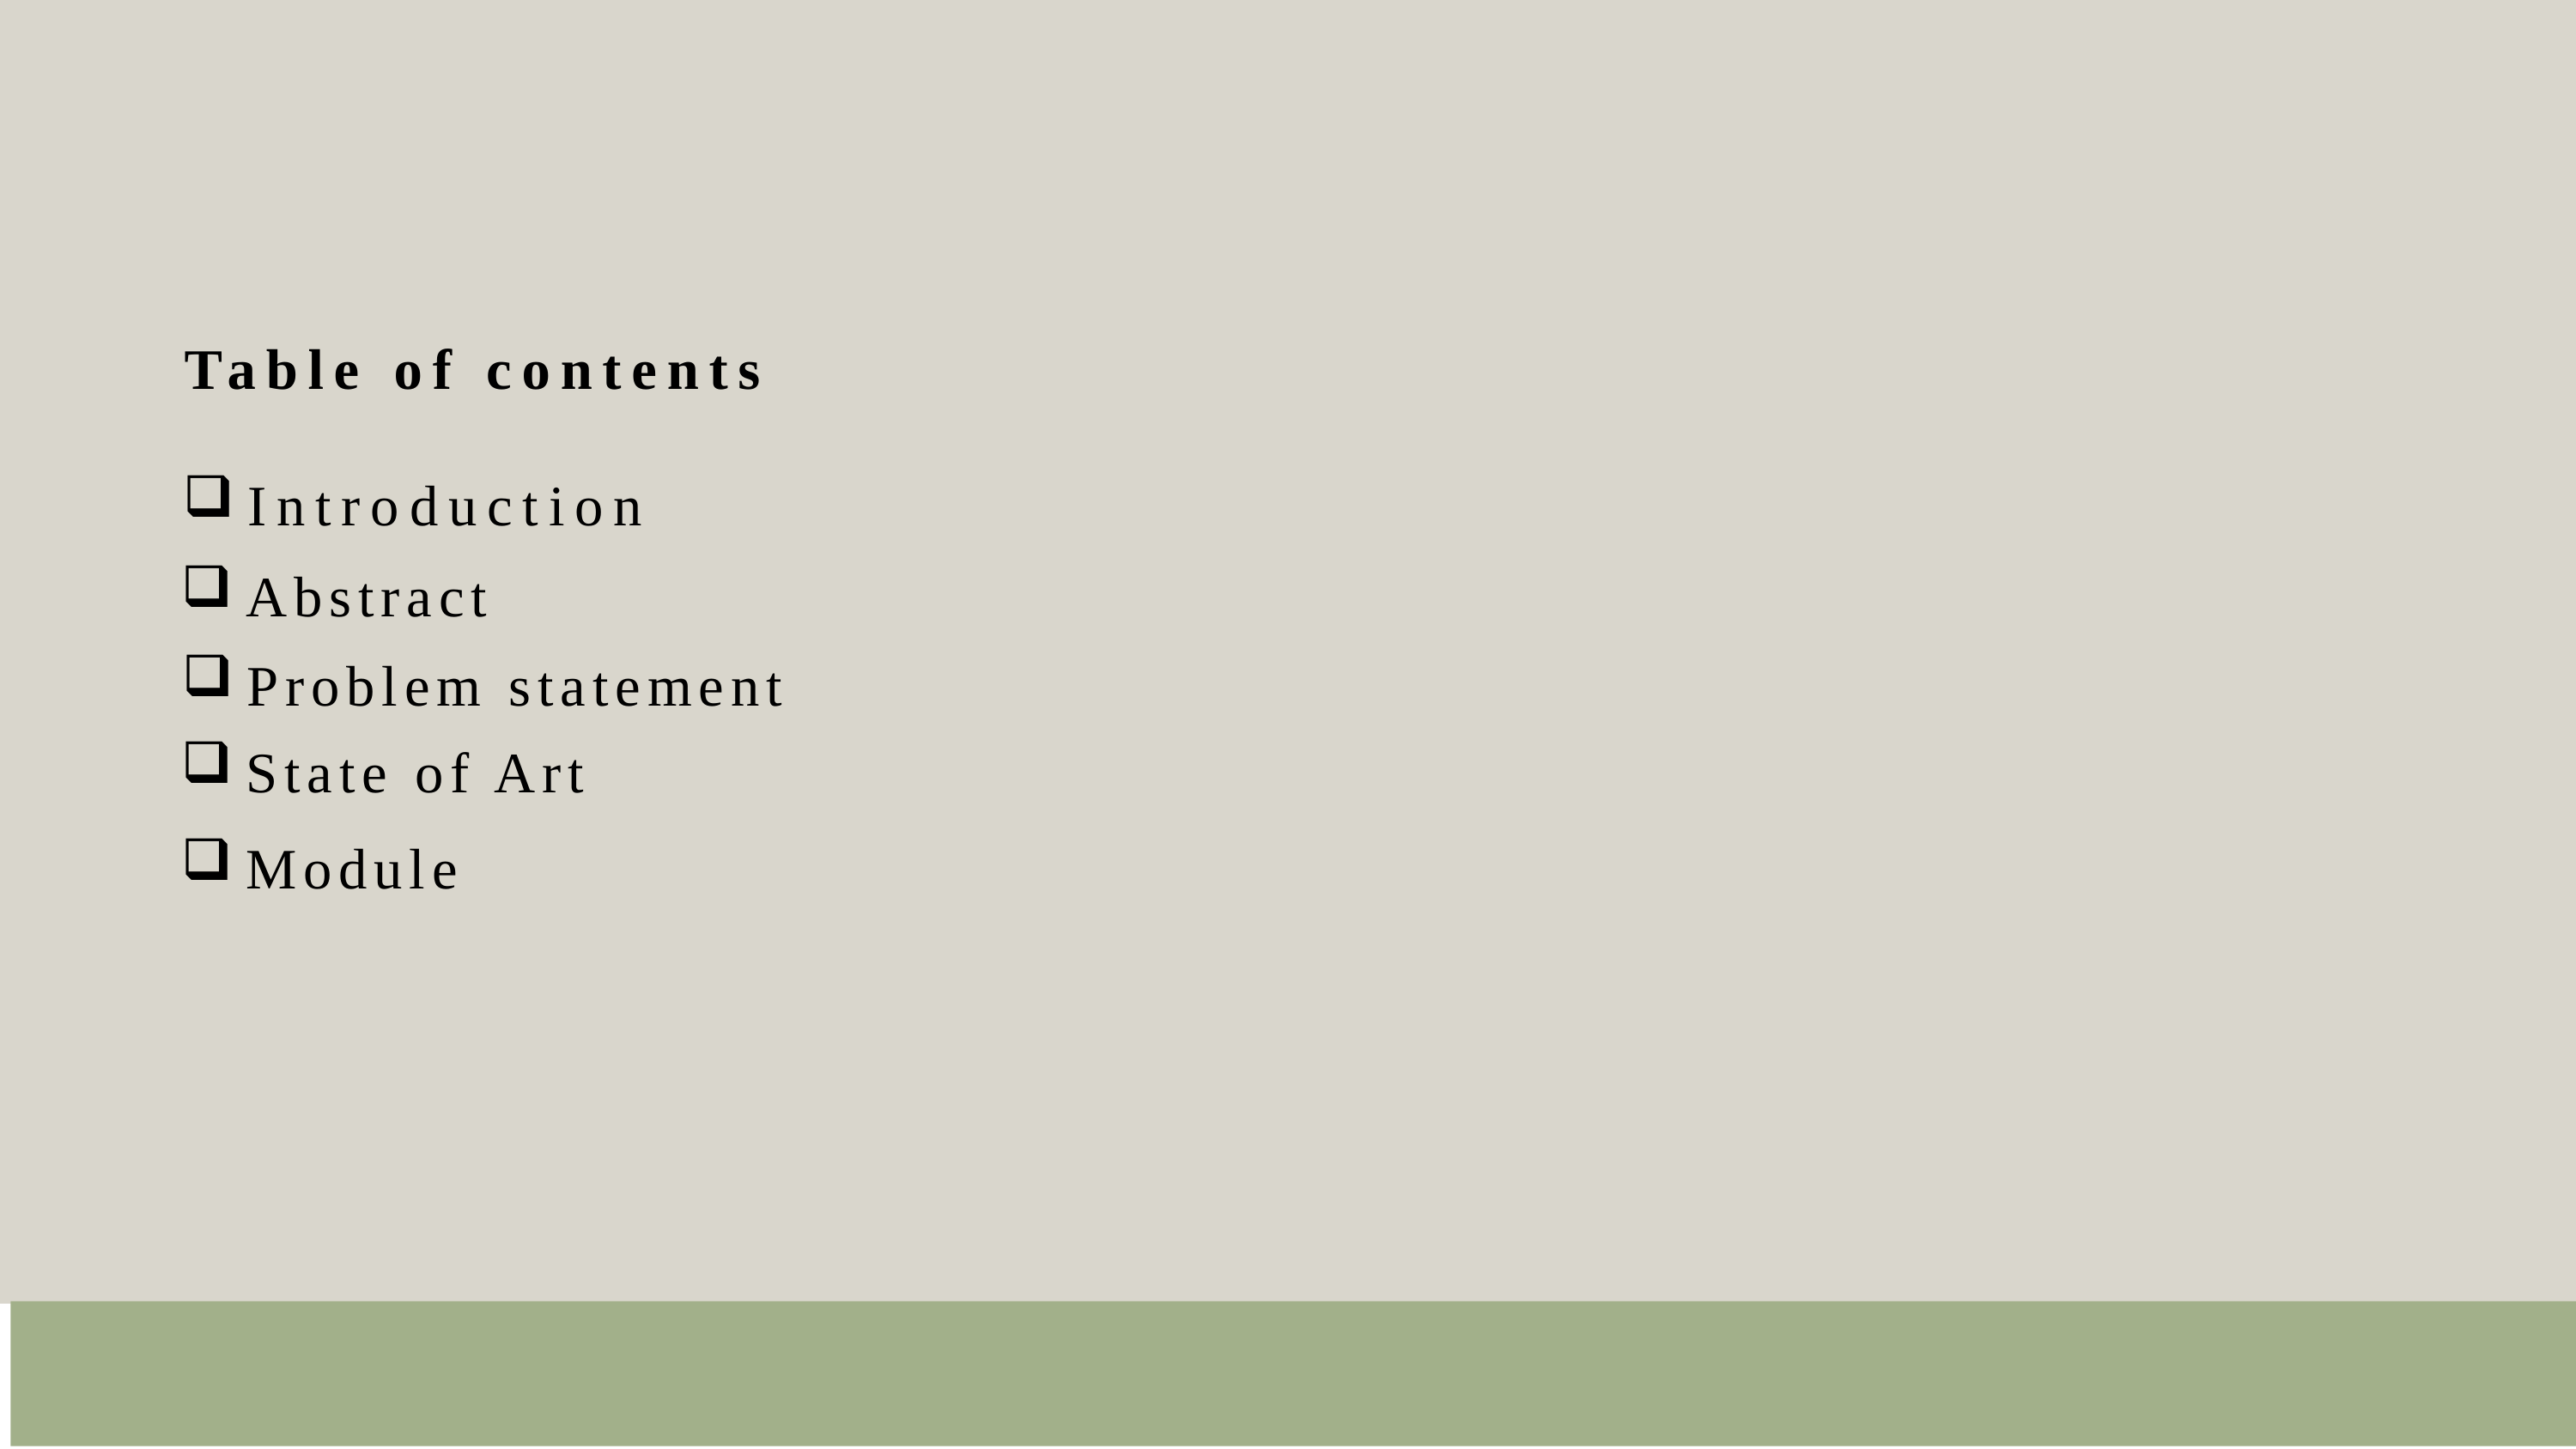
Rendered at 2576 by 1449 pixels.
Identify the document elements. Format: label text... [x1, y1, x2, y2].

text_box [10, 1300, 2576, 1446]
text_box Problem statement [169, 642, 796, 724]
text_box Abstract [168, 553, 501, 635]
text_box Module [168, 825, 471, 907]
text_box State of Art [169, 729, 598, 810]
text_box Introduction [171, 462, 656, 544]
text_box Table of contents [171, 325, 775, 407]
